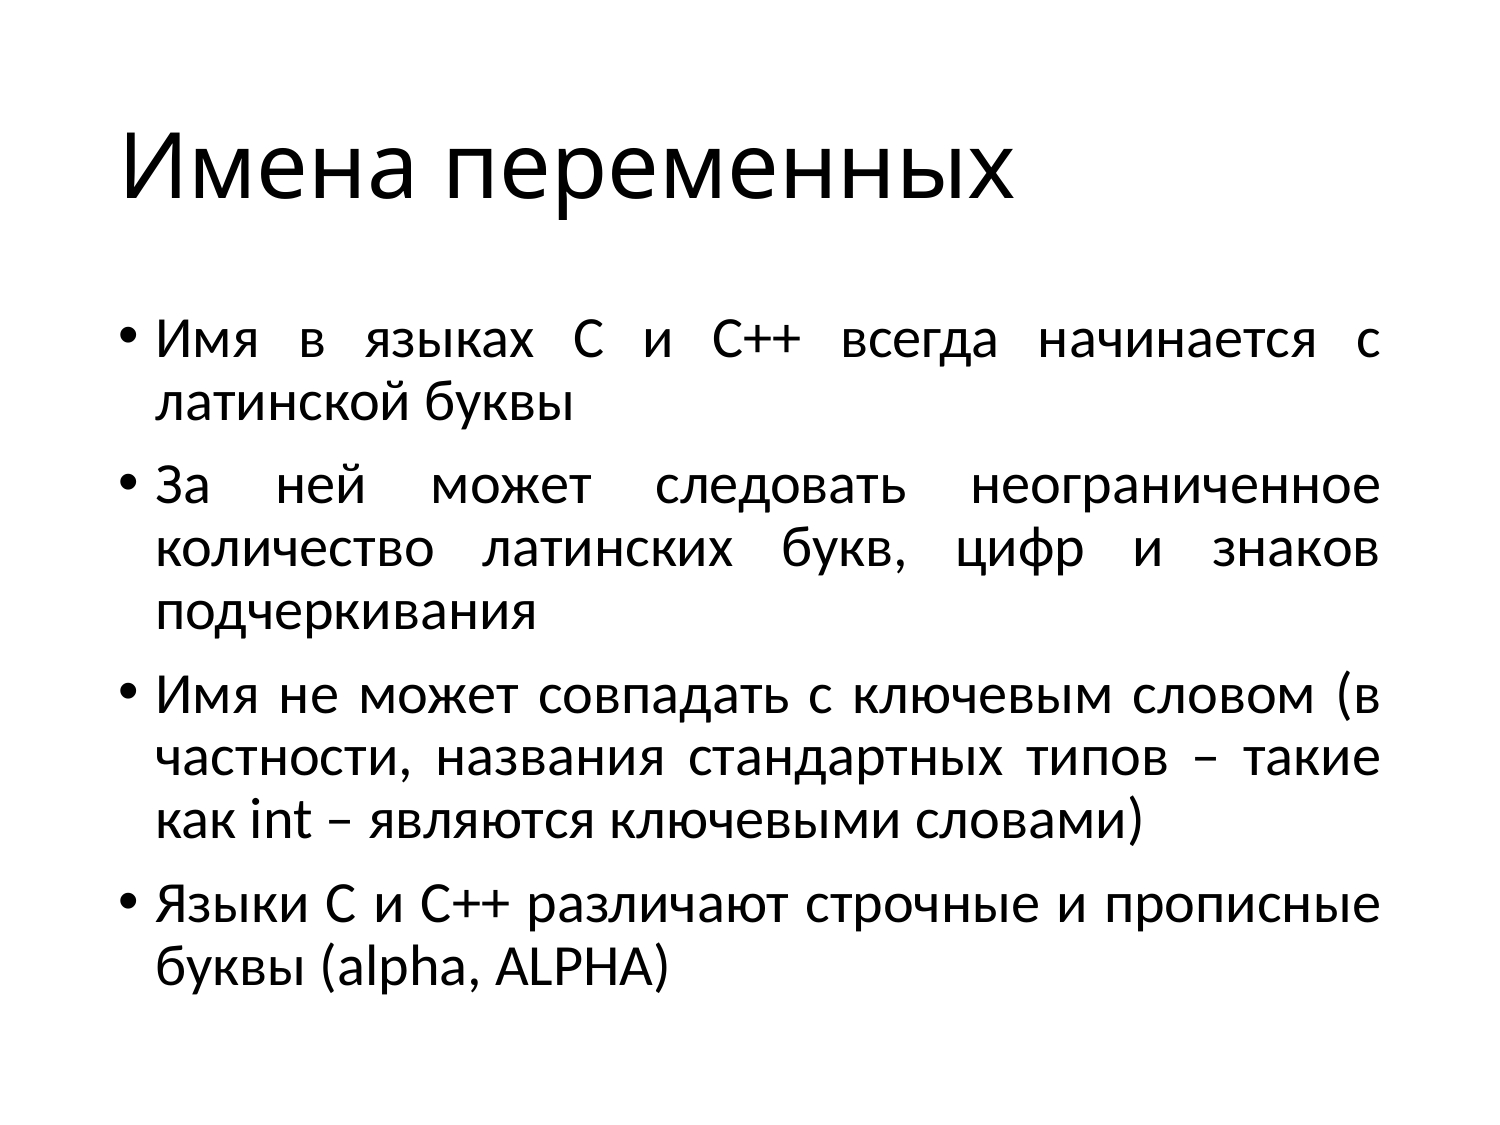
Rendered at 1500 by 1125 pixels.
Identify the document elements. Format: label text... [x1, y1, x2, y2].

list Имя в языках C и C++ всегда начинается с латинской буквы За ней может следовать неограниченное количество латинских букв, цифр и знаков подчеркивания Имя не может совпадать с ключевым словом (в частности, названия стандартных типов – такие как int – являются ключевыми словами) Языки C и C++ различают строчные и прописные буквы (alpha, ALPHA) [103, 299, 1397, 1014]
title Имена переменных [103, 59, 1397, 278]
